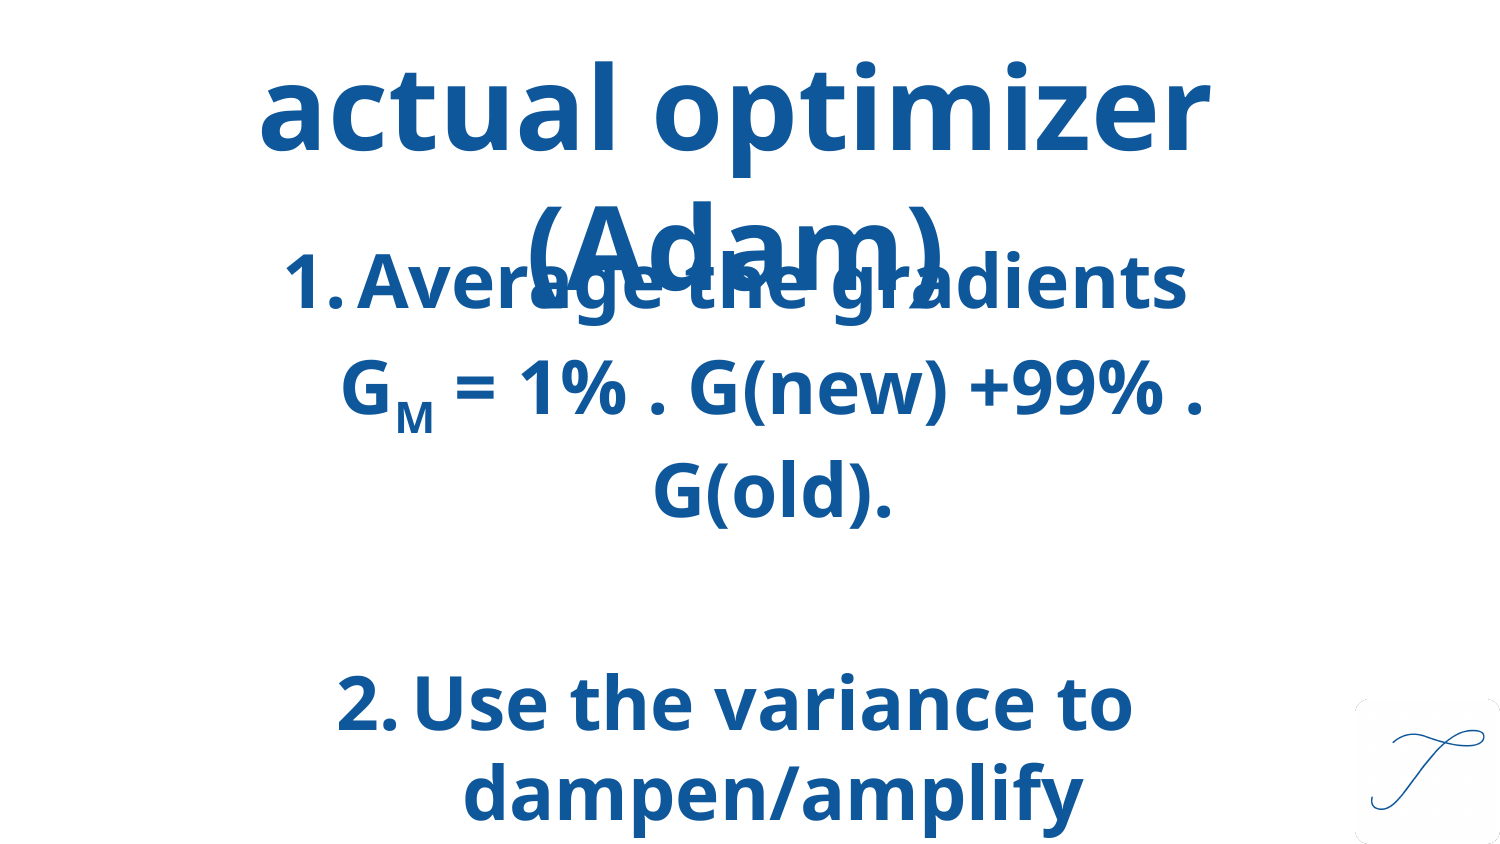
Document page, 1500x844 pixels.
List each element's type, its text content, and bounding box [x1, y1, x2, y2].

title actual optimizer (Adam) [89, 18, 1383, 145]
text_box Average the gradients GM = 1% . G(new) +99% . G(old). Use the variance to dampen/amplify GV2= 0.01% . G2(new) +99.9% . G2(old). [186, 218, 1286, 844]
picture [1355, 699, 1500, 844]
